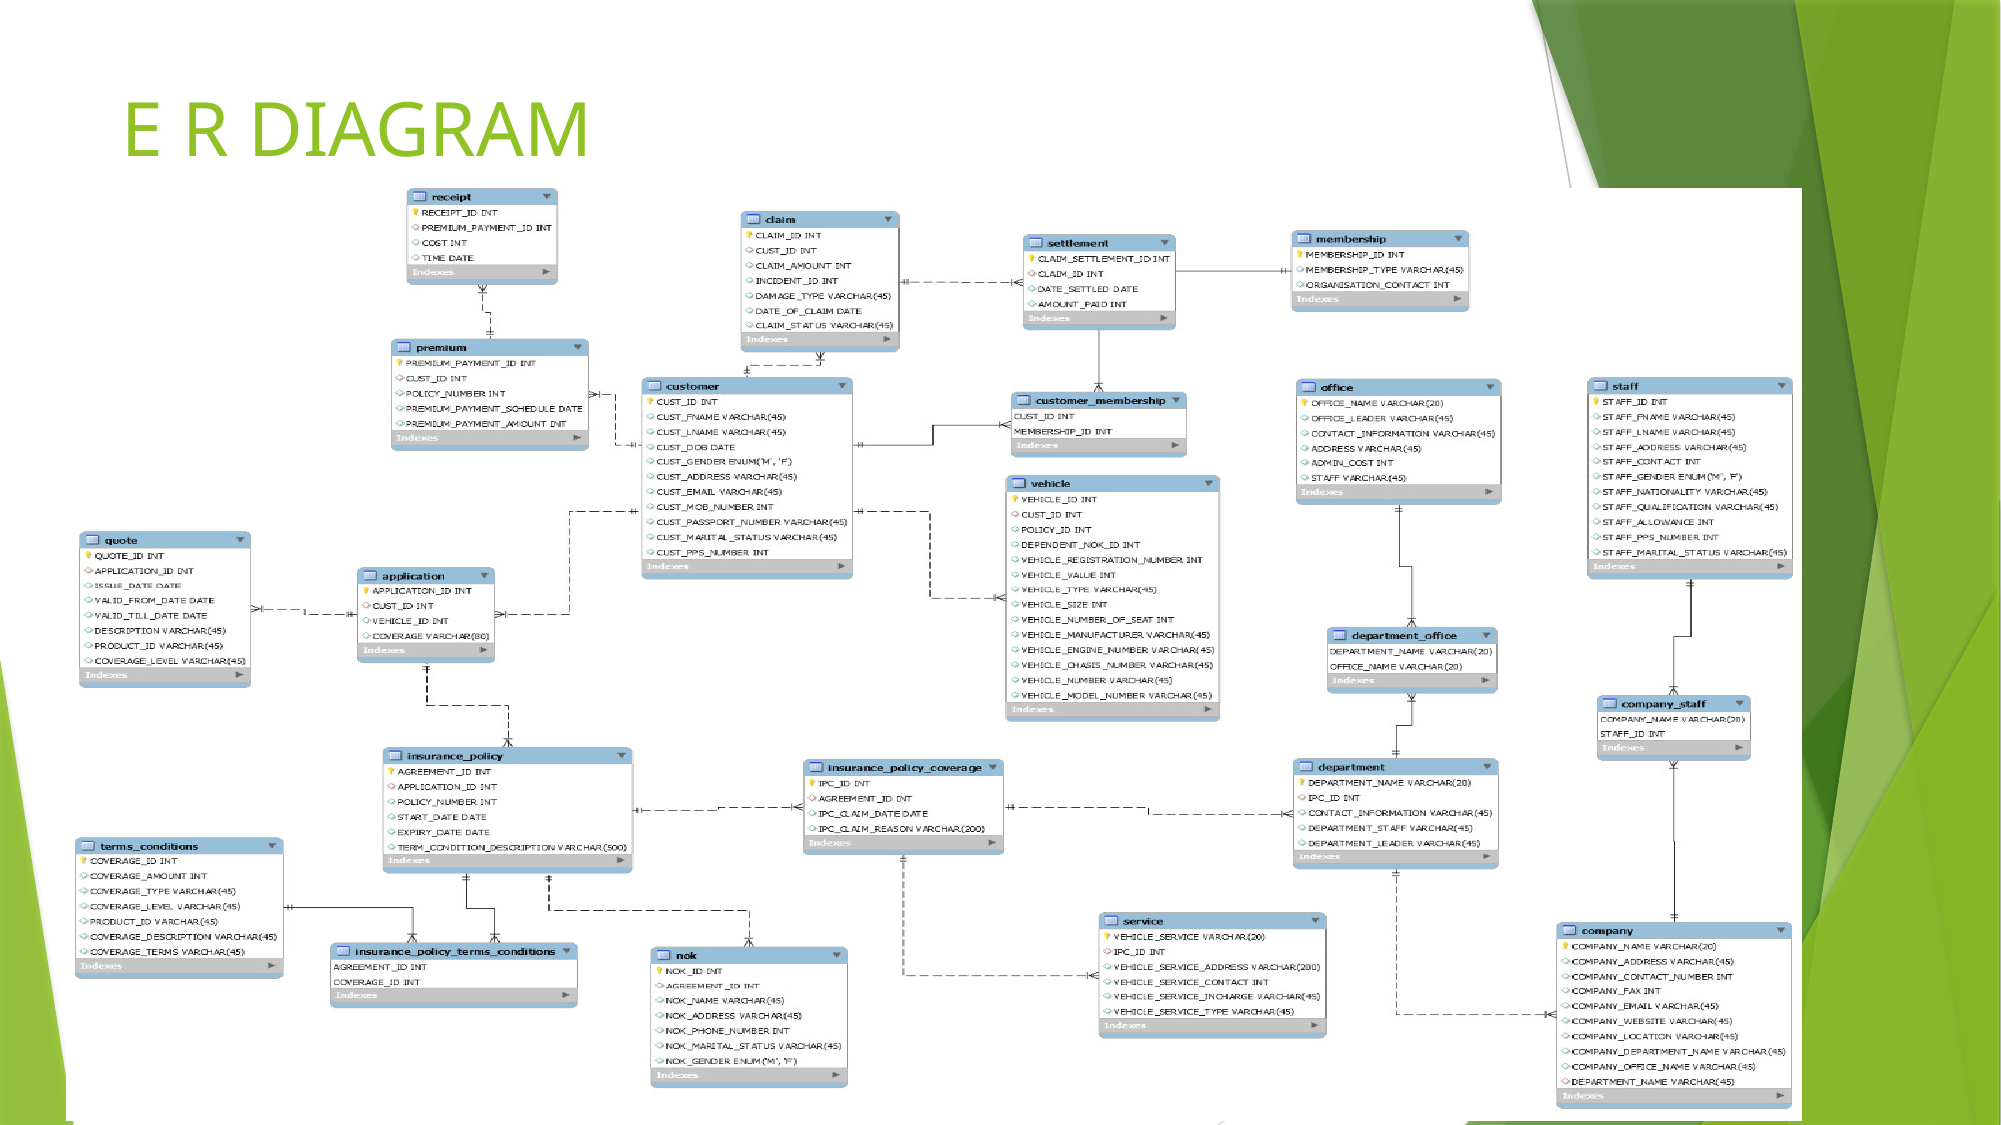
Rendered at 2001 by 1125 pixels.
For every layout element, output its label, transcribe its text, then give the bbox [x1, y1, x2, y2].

picture [66, 188, 1802, 1121]
title E R DIAGRAM [106, 74, 1649, 187]
